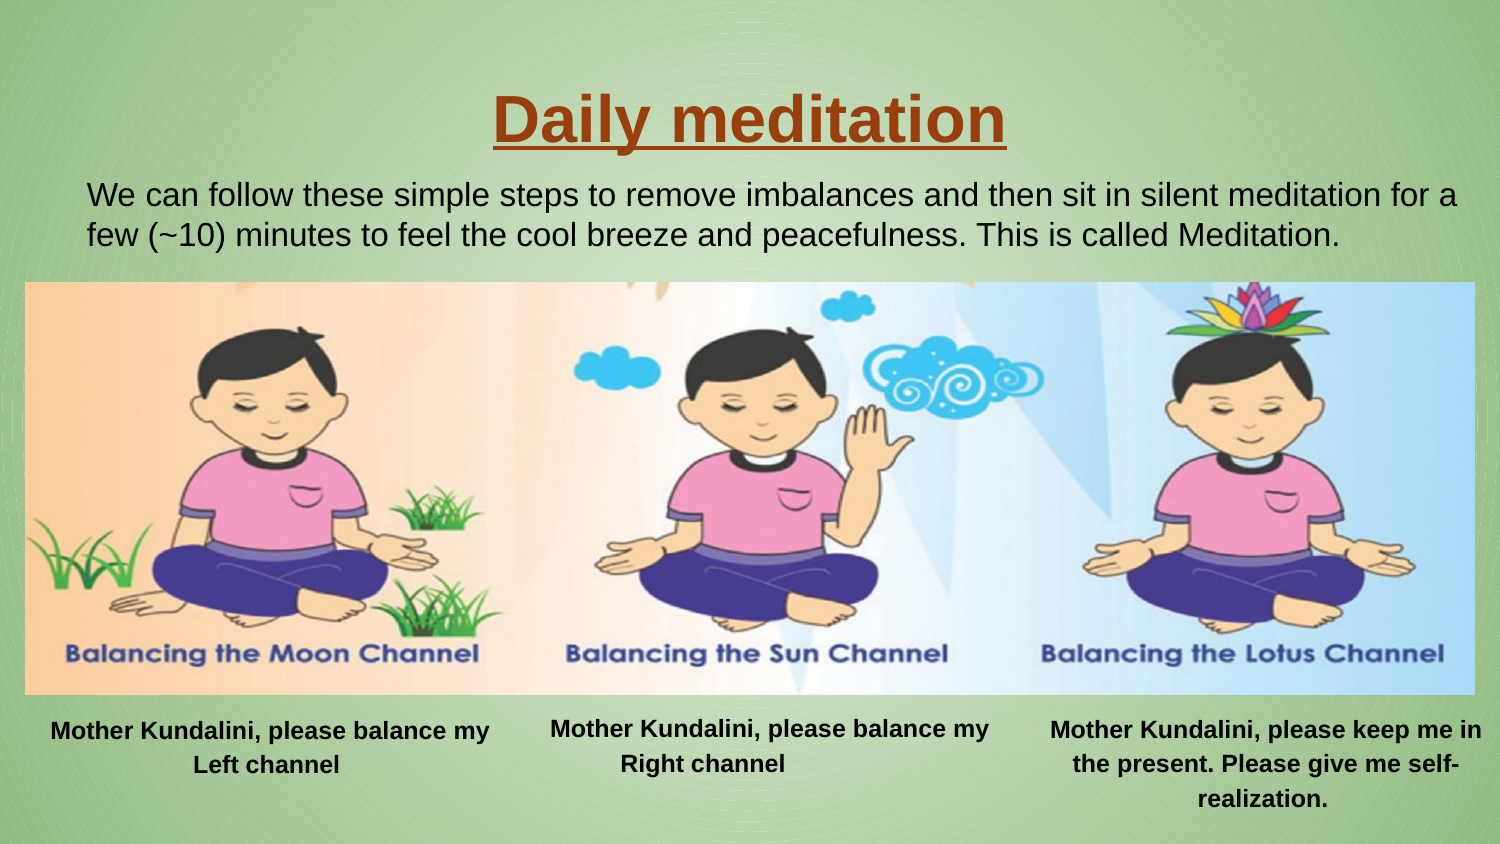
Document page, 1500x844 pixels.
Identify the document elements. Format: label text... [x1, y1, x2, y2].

picture [24, 281, 1476, 695]
text_box Mother Kundalini, please balance my Left channel [24, 701, 516, 793]
text_box We can follow these simple steps to remove imbalances and then sit in silent meditation for a few (~10) minutes to feel the cool breeze and peacefulness. This is called Meditation. [51, 144, 1475, 281]
text_box Mother Kundalini, please keep me in the present. Please give me self-realization. [1033, 695, 1500, 826]
title Daily meditation [51, 48, 1449, 144]
text_box Mother Kundalini, please balance my Right channel [524, 702, 1017, 791]
